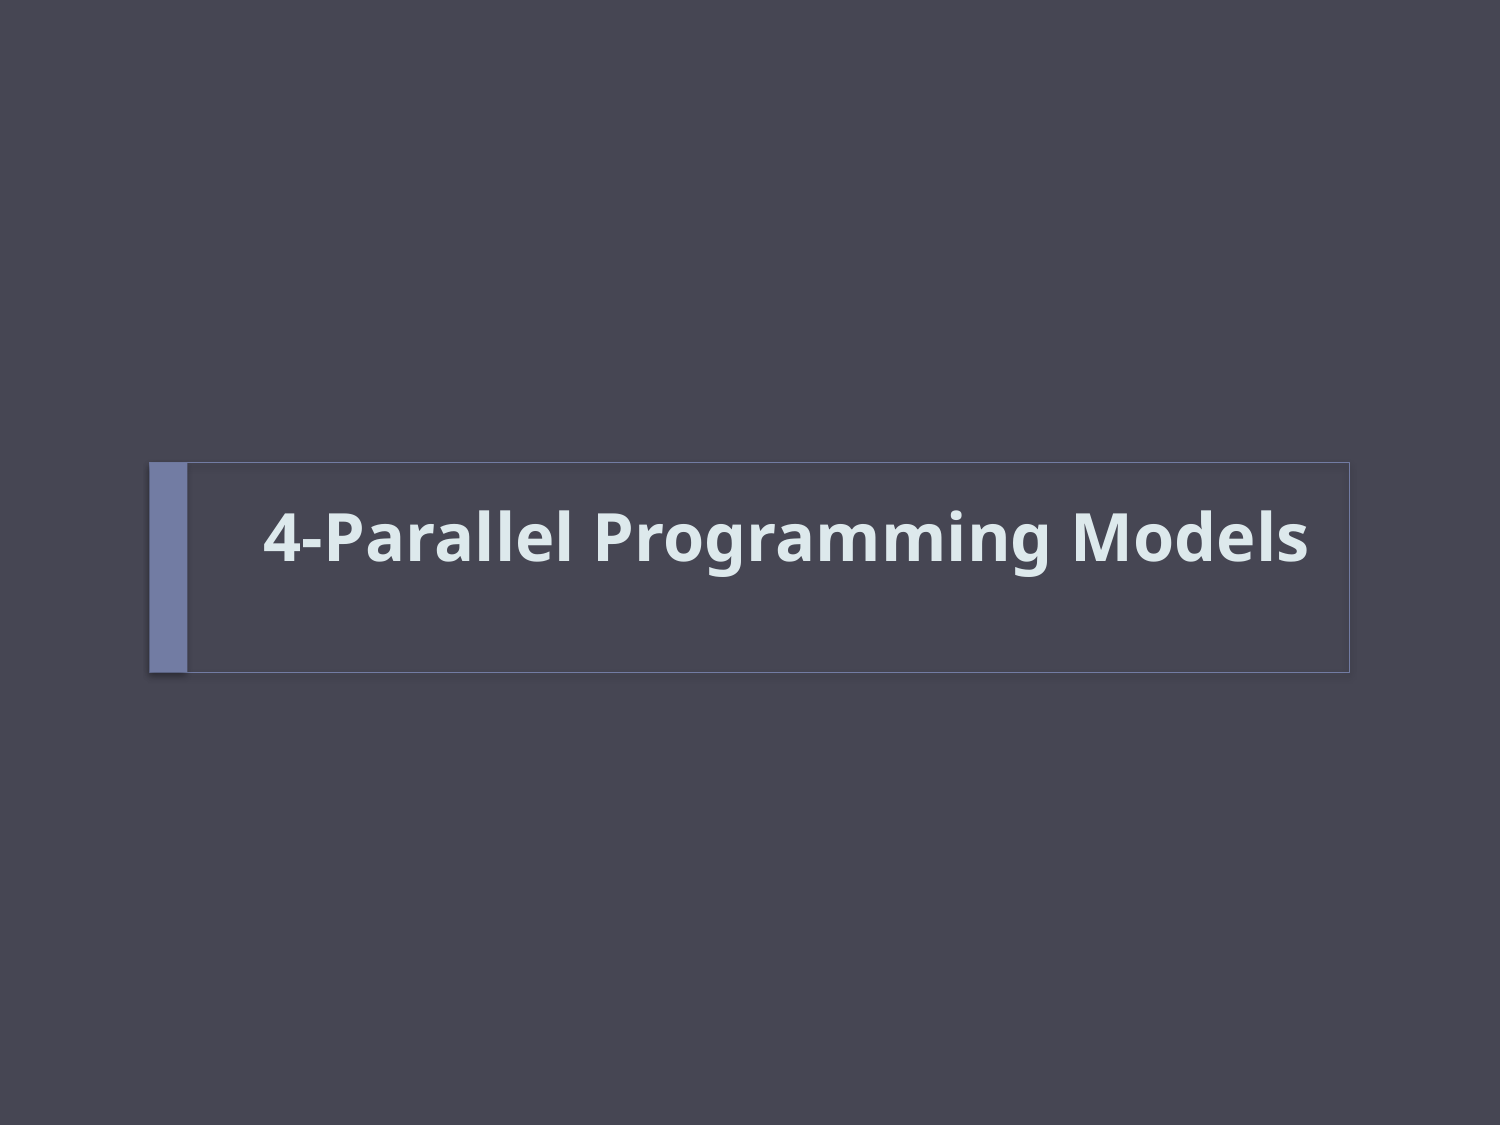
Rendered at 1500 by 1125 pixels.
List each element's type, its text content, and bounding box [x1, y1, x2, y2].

title 4-Parallel Programming Models [200, 487, 1325, 663]
